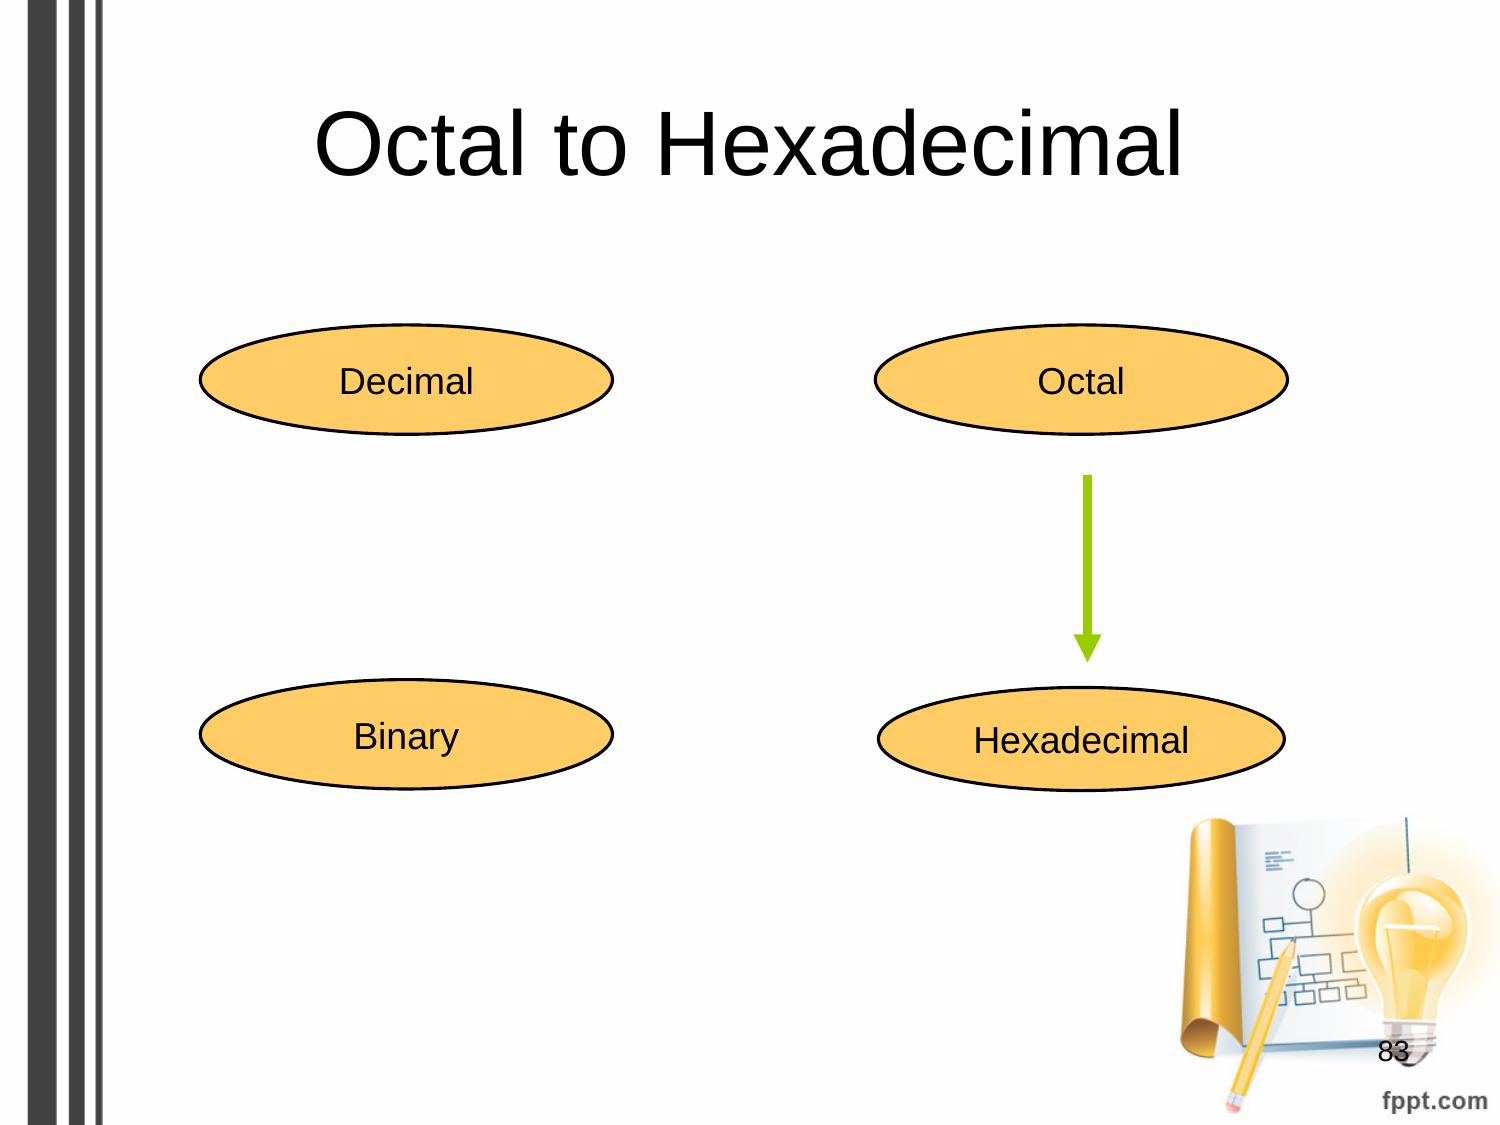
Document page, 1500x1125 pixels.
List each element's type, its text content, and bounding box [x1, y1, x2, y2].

text_box Decimal [200, 324, 613, 435]
title Octal to Hexadecimal [75, 45, 1425, 233]
picture [0, 0, 1500, 1125]
text_box Binary [200, 679, 613, 789]
text_box Octal [875, 324, 1288, 435]
slide_number ‹#› [1074, 1024, 1425, 1103]
text_box Hexadecimal [878, 687, 1285, 791]
